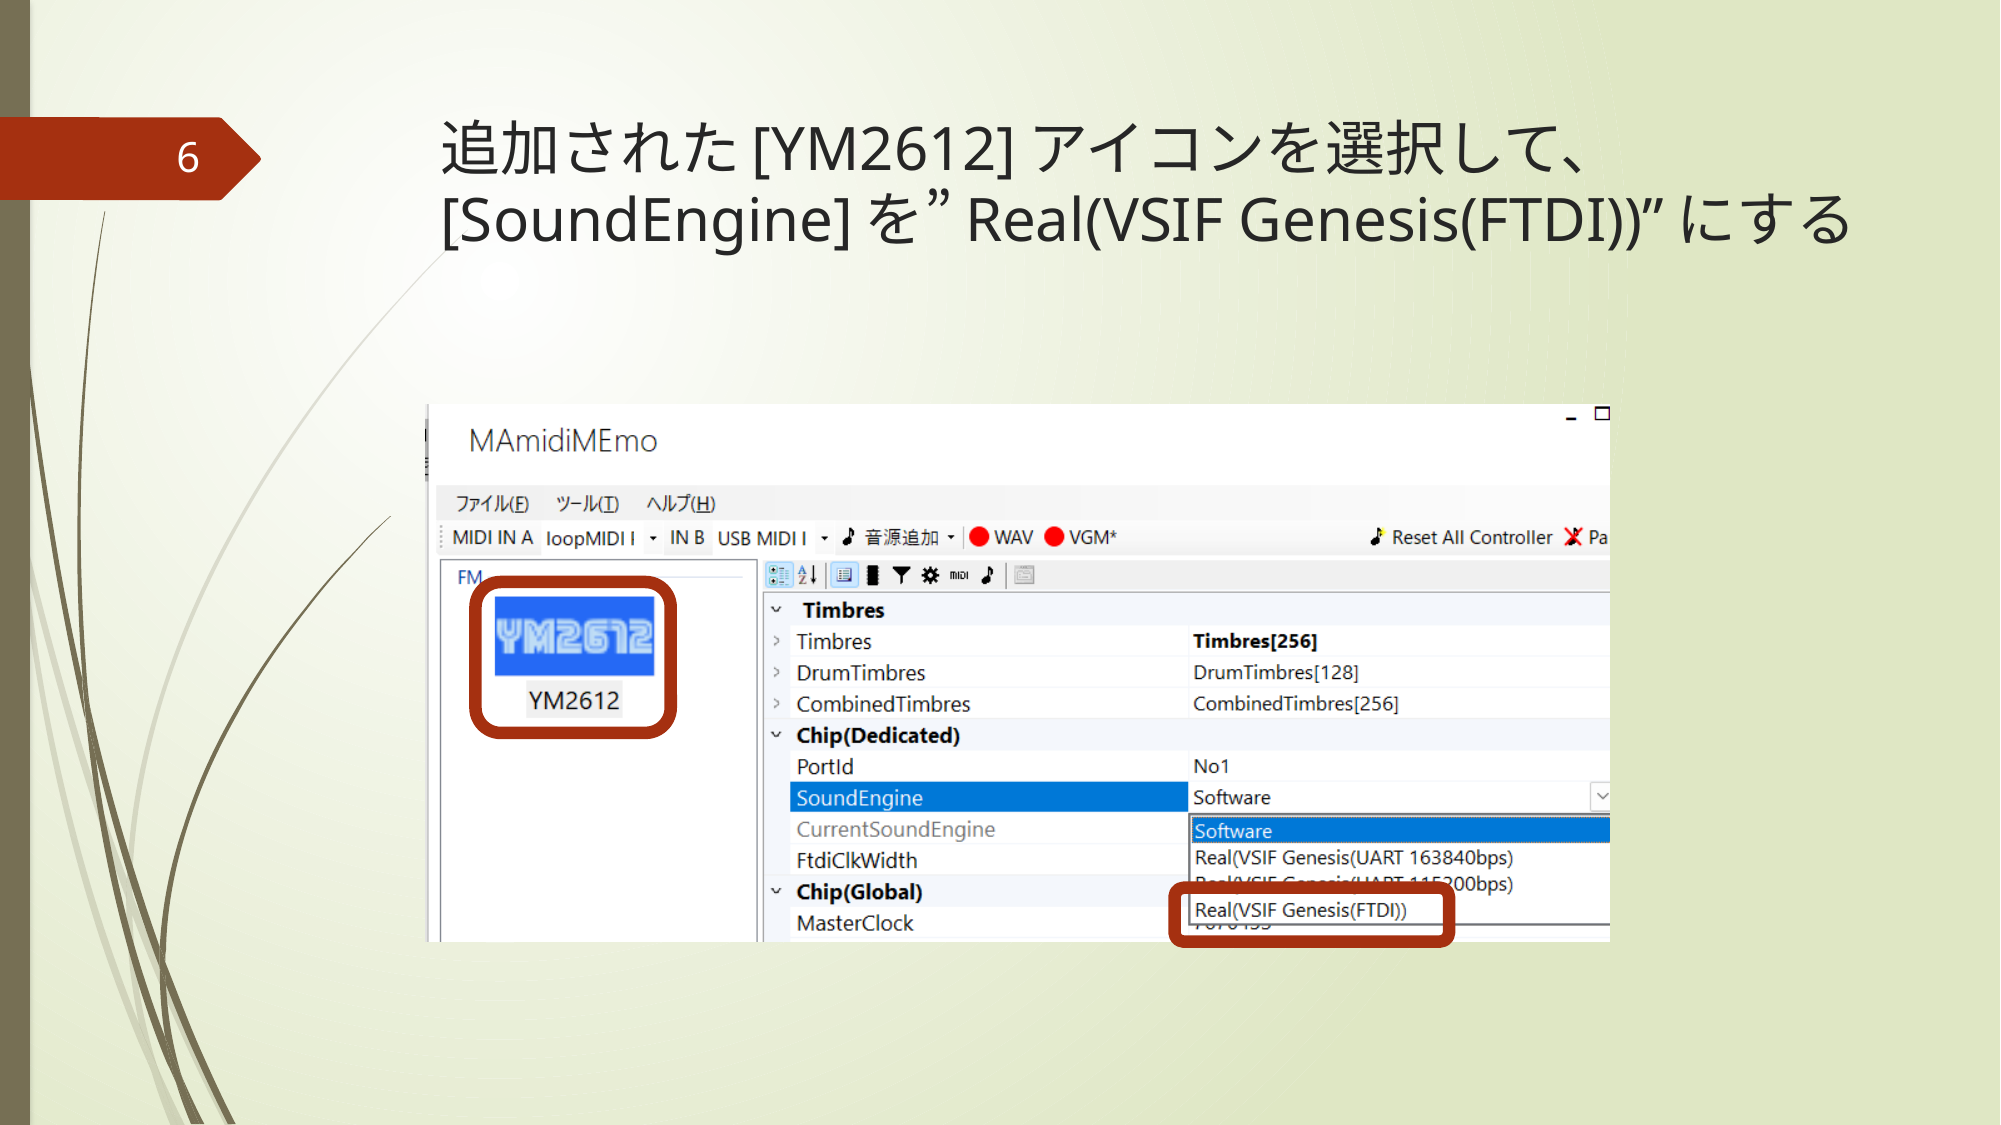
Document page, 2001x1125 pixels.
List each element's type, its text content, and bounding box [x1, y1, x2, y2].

title 追加された[YM2612]アイコンを選択して、[SoundEngine]を”Real(VSIF Genesis(FTDI))”にする [425, 102, 1888, 313]
slide_number 6 [87, 129, 216, 190]
picture [425, 403, 1610, 942]
